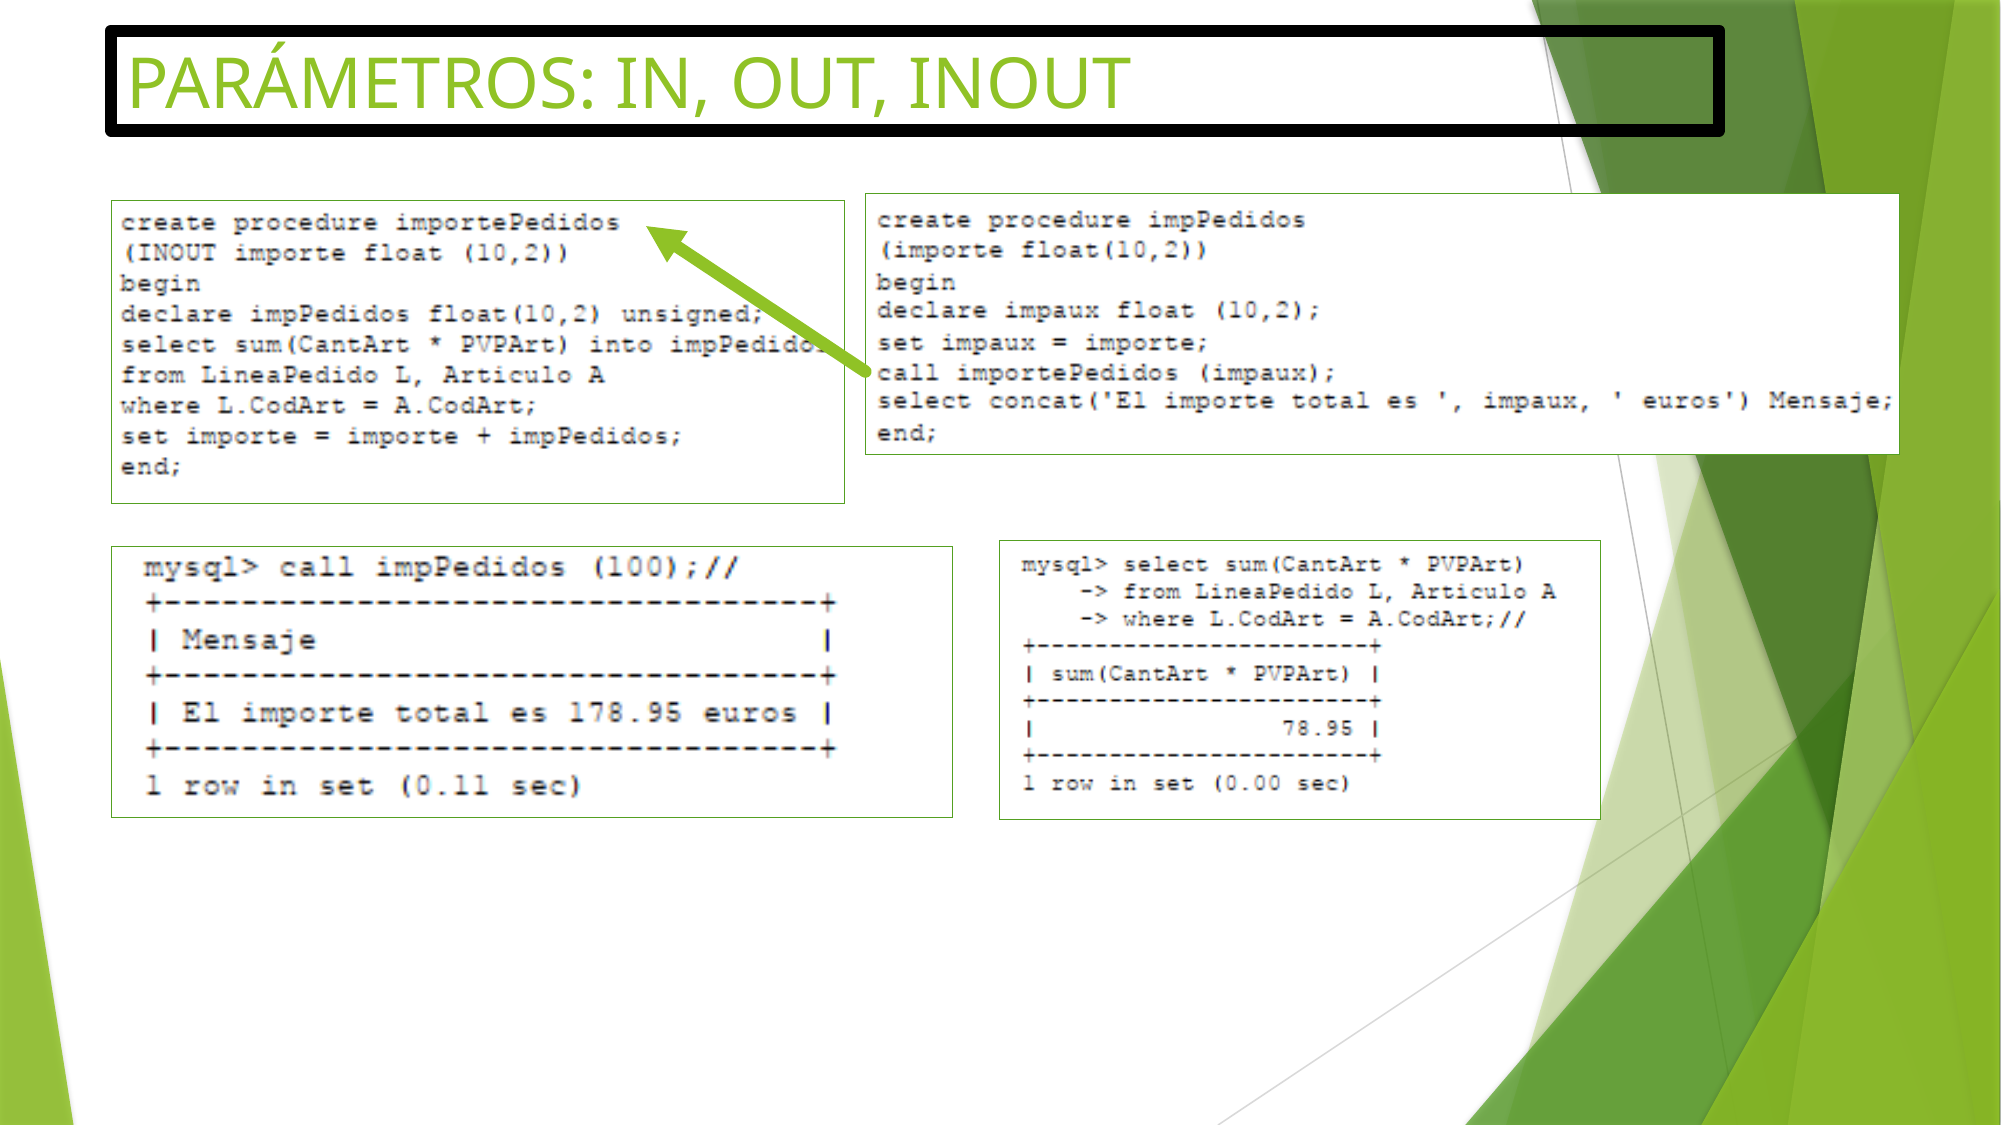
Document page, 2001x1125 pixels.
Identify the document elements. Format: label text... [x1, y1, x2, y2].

picture [110, 200, 845, 504]
picture [999, 540, 1601, 820]
picture [110, 545, 953, 818]
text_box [645, 225, 866, 372]
title PARÁMETROS: IN, OUT, INOUT [111, 30, 1720, 131]
picture [864, 192, 1901, 456]
